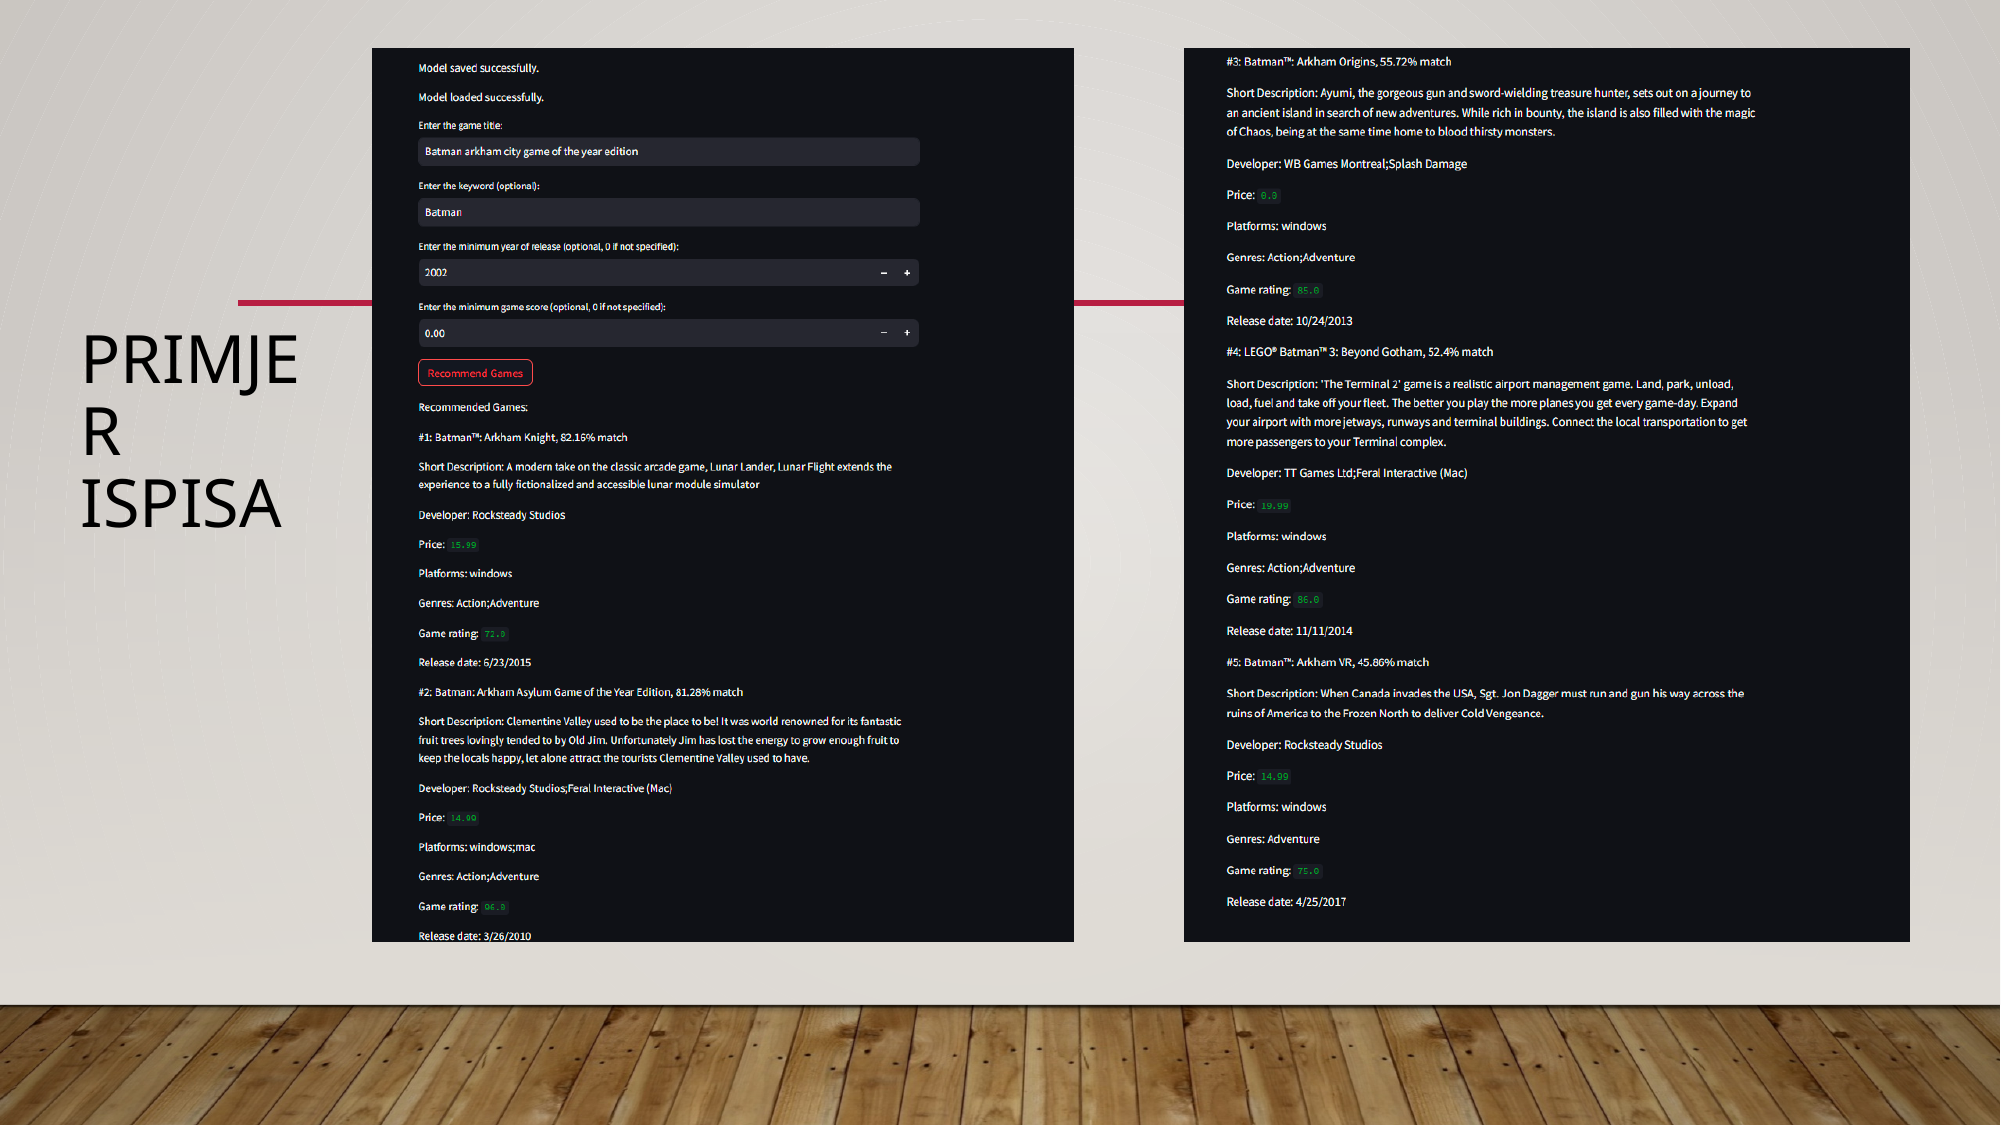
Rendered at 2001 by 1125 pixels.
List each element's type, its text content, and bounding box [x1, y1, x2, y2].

picture [0, 1005, 2000, 1125]
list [371, 48, 1075, 942]
picture [1184, 48, 1910, 942]
title Primjer ispisa [65, 318, 349, 807]
